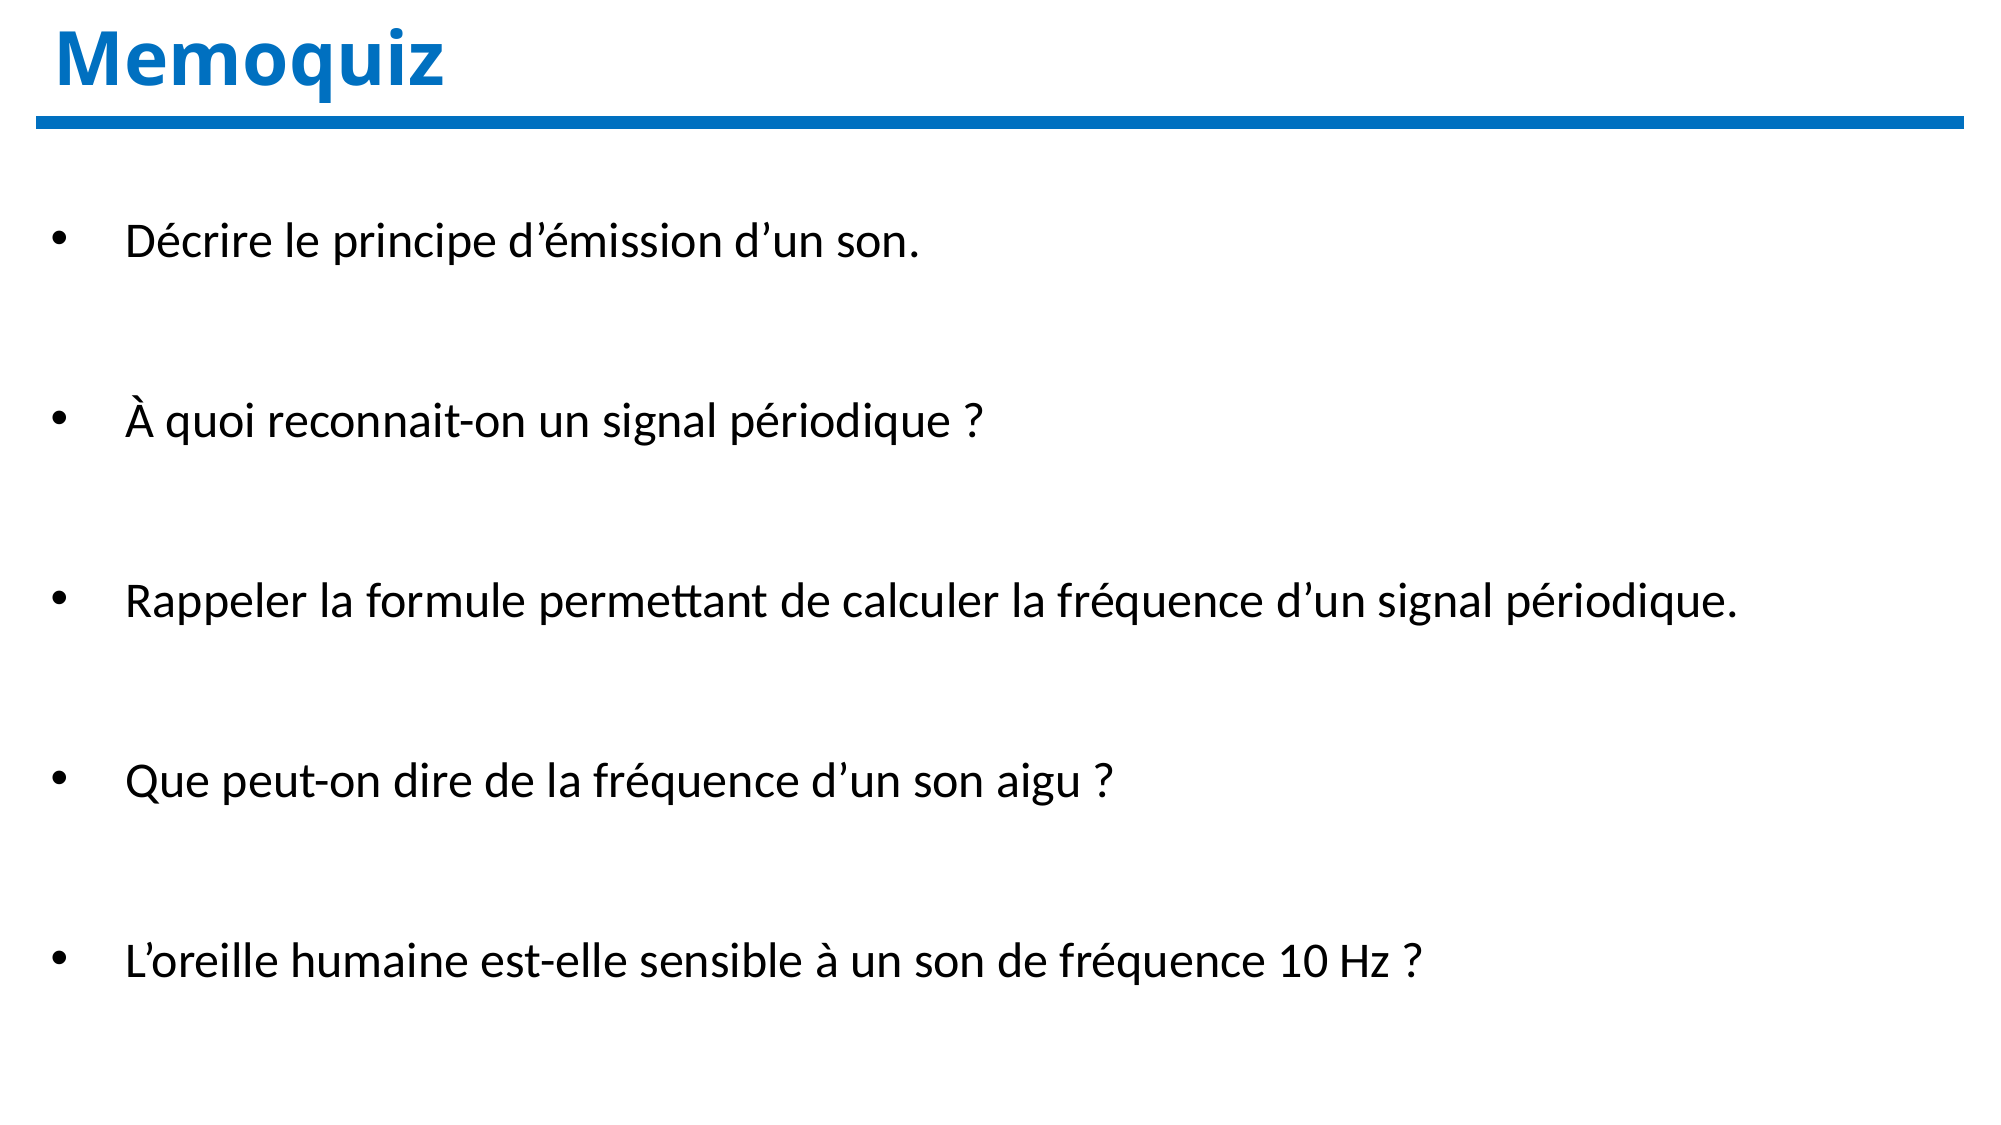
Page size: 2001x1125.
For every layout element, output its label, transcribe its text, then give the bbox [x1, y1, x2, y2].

text_box Memoquiz [0, 0, 2000, 123]
text_box Décrire le principe d’émission d’un son. À quoi reconnait-on un signal périodique ? Rappeler la formule permettant de calculer la fréquence d’un signal périodique. Que peut-on dire de la fréquence d’un son aigu ? L’oreille humaine est-elle sensible à un son de fréquence 10 Hz ? [35, 199, 1964, 995]
